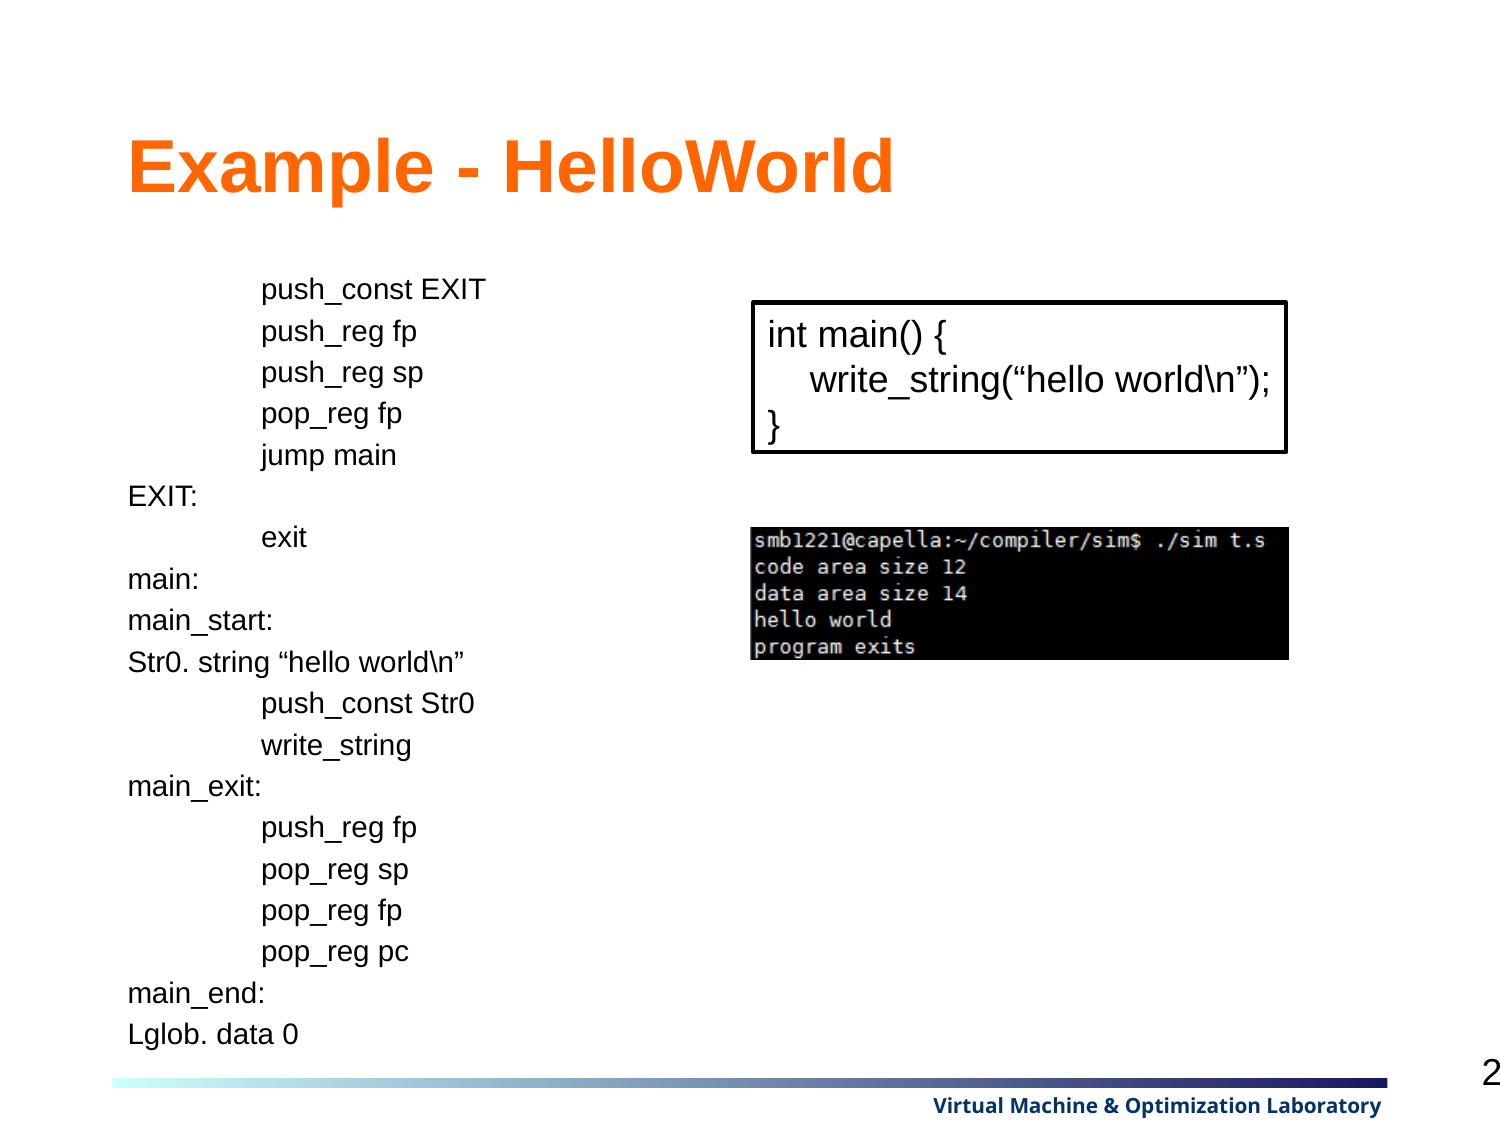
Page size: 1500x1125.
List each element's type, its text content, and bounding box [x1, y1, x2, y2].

text_box int main() { write_string(“hello world\n”); } [751, 300, 1288, 454]
picture [749, 526, 1290, 661]
list push_const EXIT push_reg fp push_reg sp pop_reg fp jump main EXIT: exit main: main_start: Str0. string “hello world\n” push_const Str0 write_string main_exit: push_reg fp pop_reg sp pop_reg fp pop_reg pc main_end: Lglob. data 0 [112, 262, 1388, 1063]
title Example - HelloWorld [112, 99, 1388, 225]
